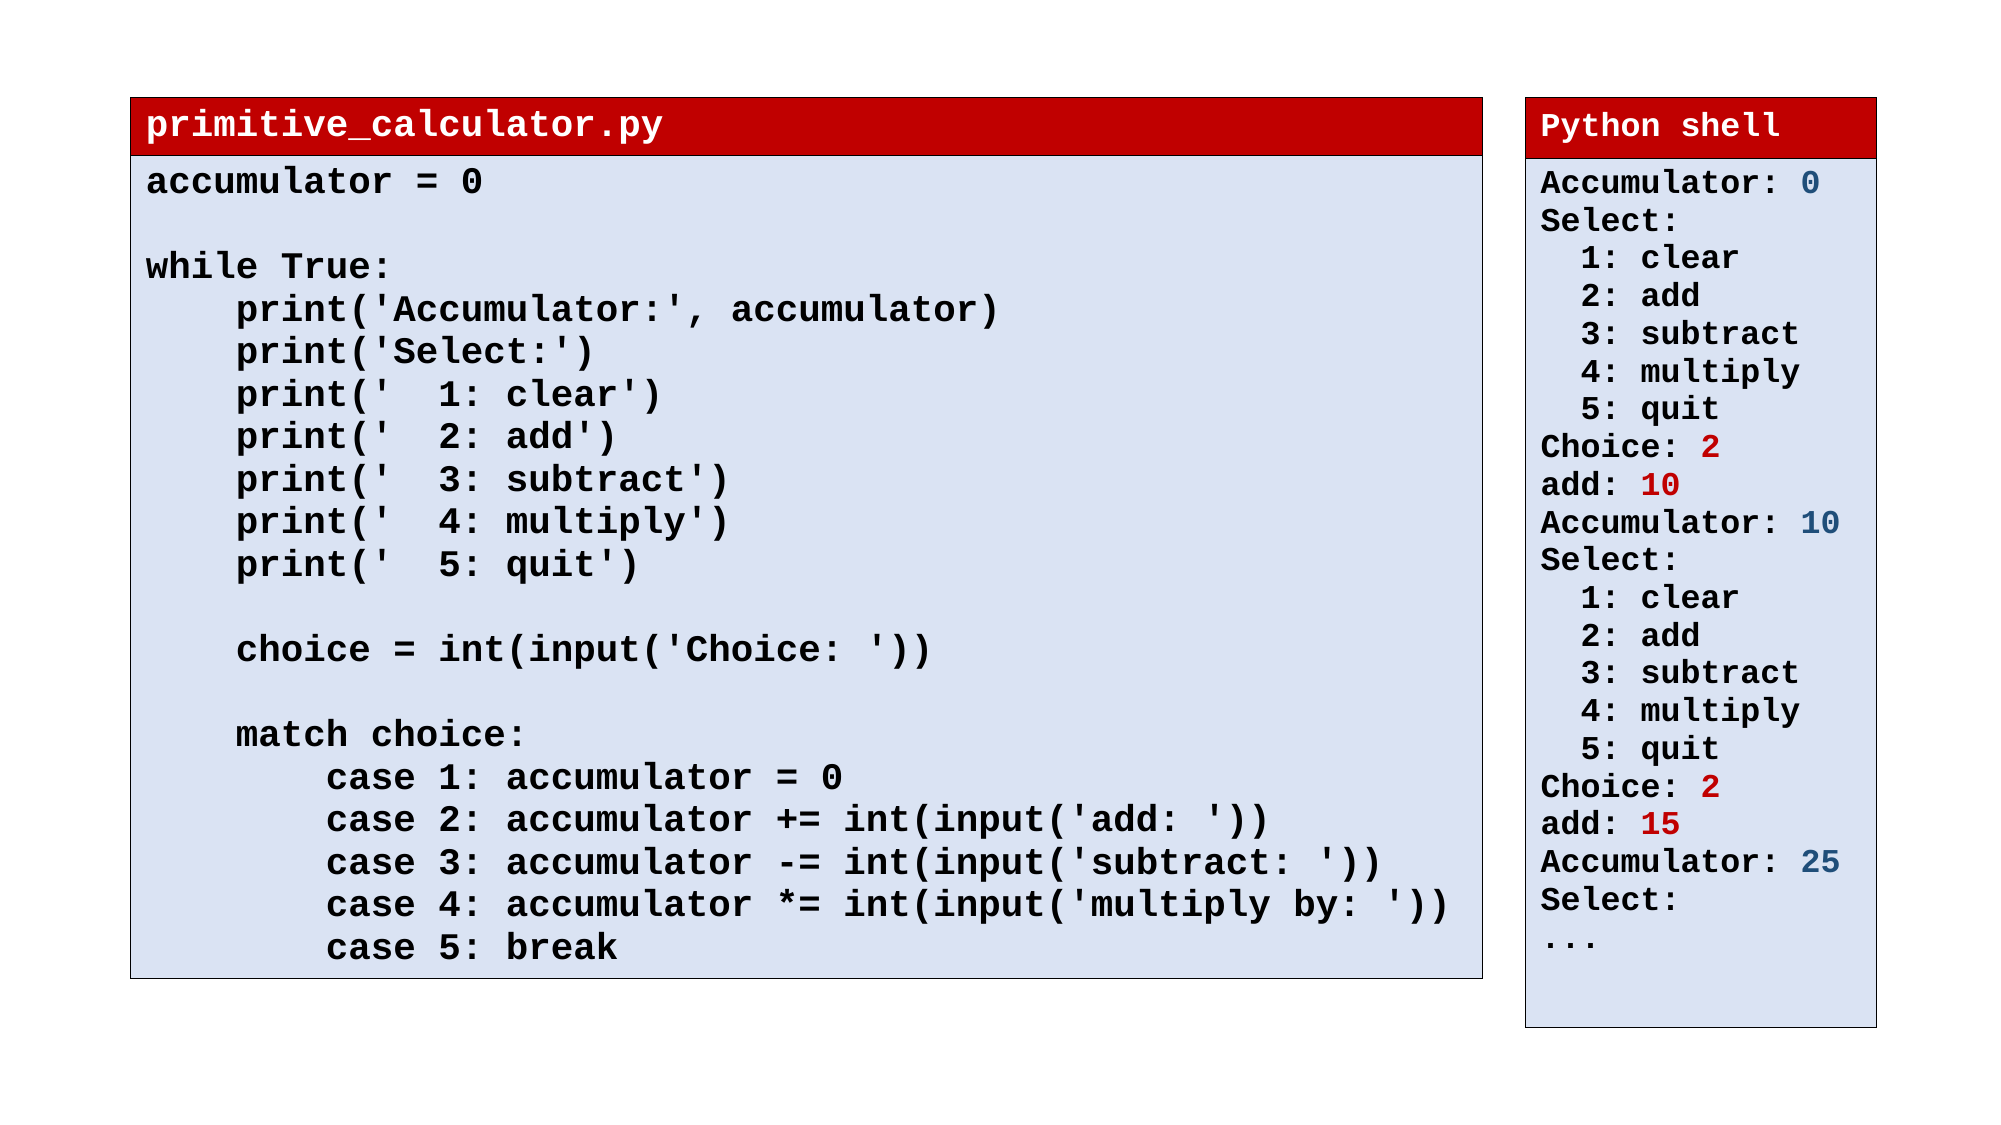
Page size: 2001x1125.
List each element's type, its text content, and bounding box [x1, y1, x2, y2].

table_cell Accumulator: 0 Select: 1: clear 2: add 3: subtract 4: multiply 5: quit Choice: 2 add: 10 Accumulator: 10 Select: 1: clear 2: add 3: subtract 4: multiply 5: quit Choice: 2 add: 15 Accumulator: 25 Select: ... [1526, 159, 1876, 1027]
table_header primitive_calculator.py [131, 98, 1482, 155]
table_cell accumulator = 0 while True: print('Accumulator:', accumulator) print('Select:') print(' 1: clear') print(' 2: add') print(' 3: subtract') print(' 4: multiply') print(' 5: quit') choice = int(input('Choice: ')) match choice: case 1: accumulator = 0 case 2: accumulator += int(input('add: ')) case 3: accumulator -= int(input('subtract: ')) case 4: accumulator *= int(input('multiply by: ')) case 5: break [131, 156, 1482, 978]
table_header Python shell [1526, 98, 1876, 158]
